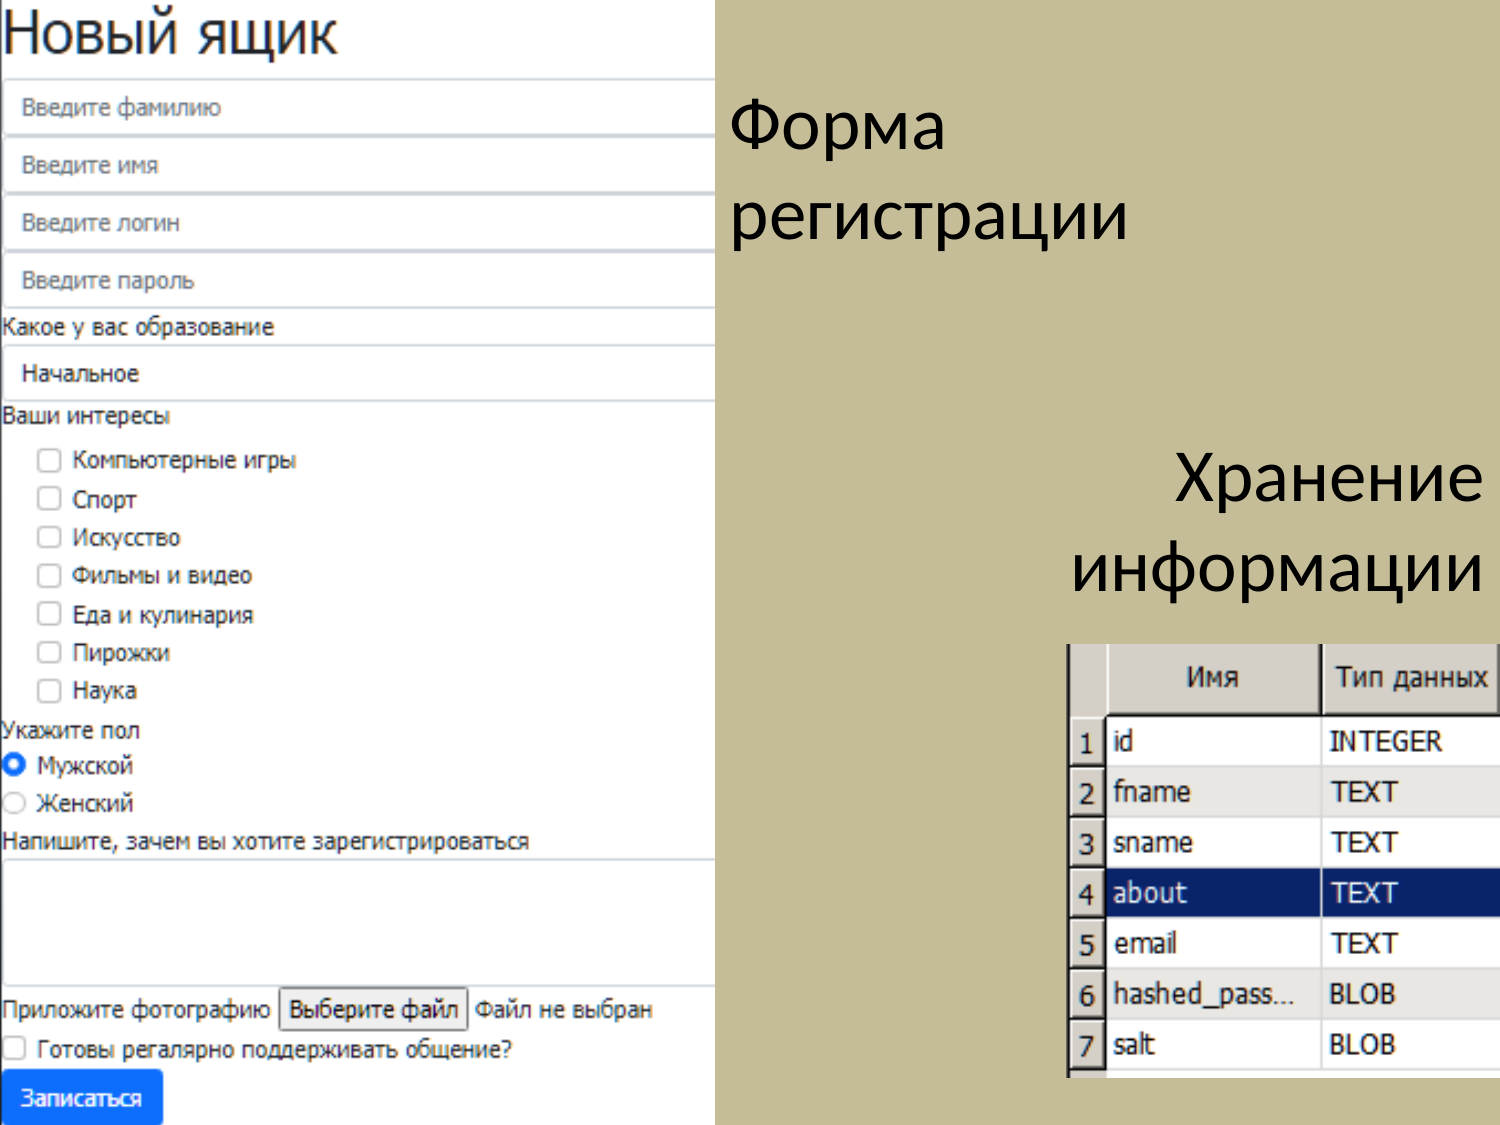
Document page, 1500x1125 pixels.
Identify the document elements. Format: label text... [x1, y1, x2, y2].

title Форма регистрации [720, 35, 1372, 295]
picture [1066, 644, 1500, 1079]
picture [0, 0, 716, 1125]
text_box Хранение информации [843, 386, 1500, 647]
